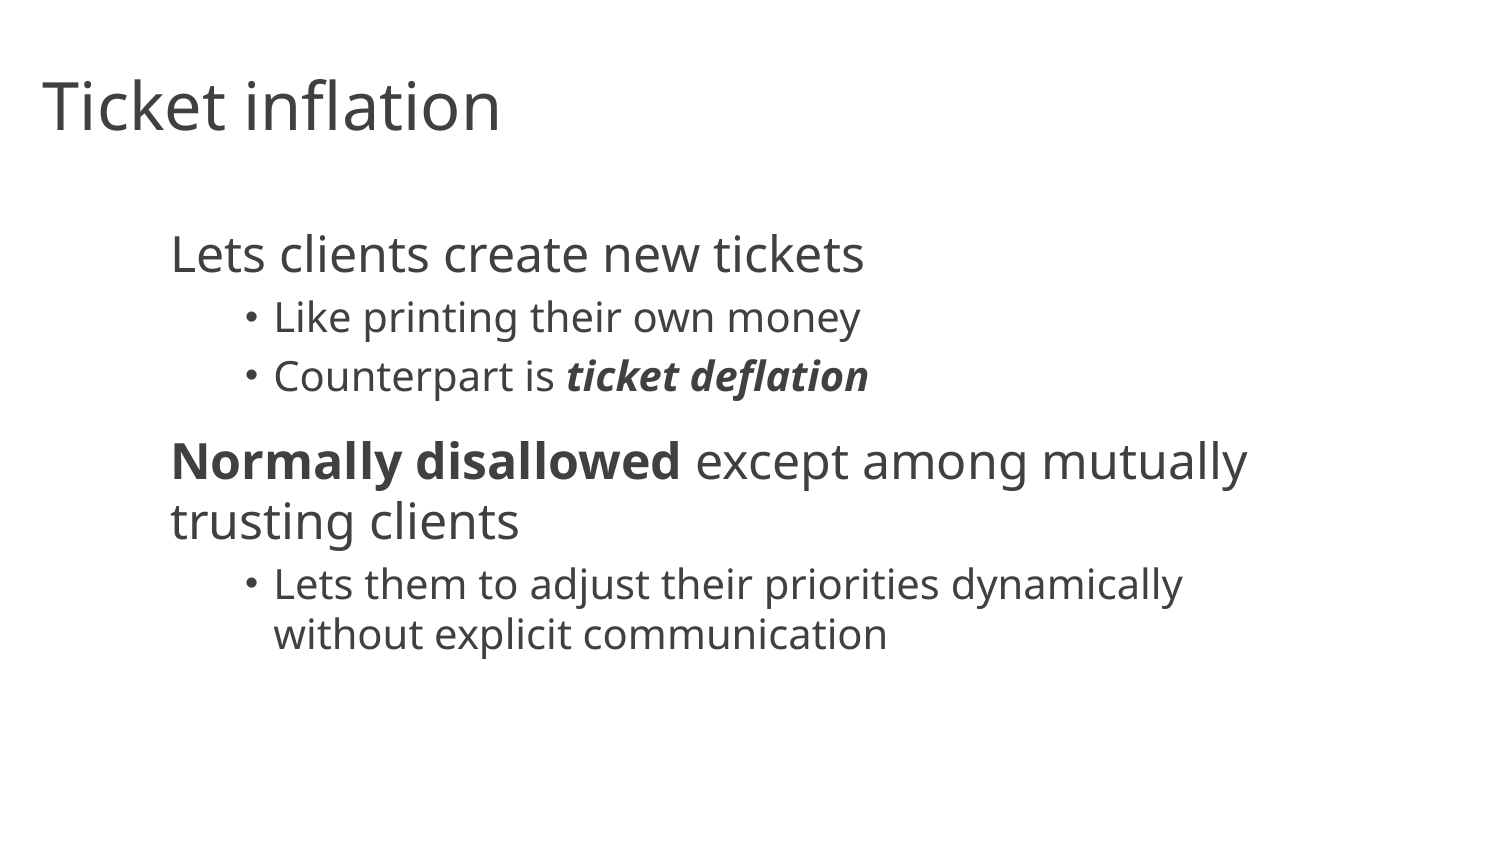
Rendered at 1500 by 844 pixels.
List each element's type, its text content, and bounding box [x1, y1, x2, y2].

list Lets clients create new tickets Like printing their own money Counterpart is ticket deflation Normally disallowed except among mutually trusting clients Lets them to adjust their priorities dynamically without explicit communication [155, 215, 1332, 773]
title Ticket inflation [27, 33, 1480, 175]
